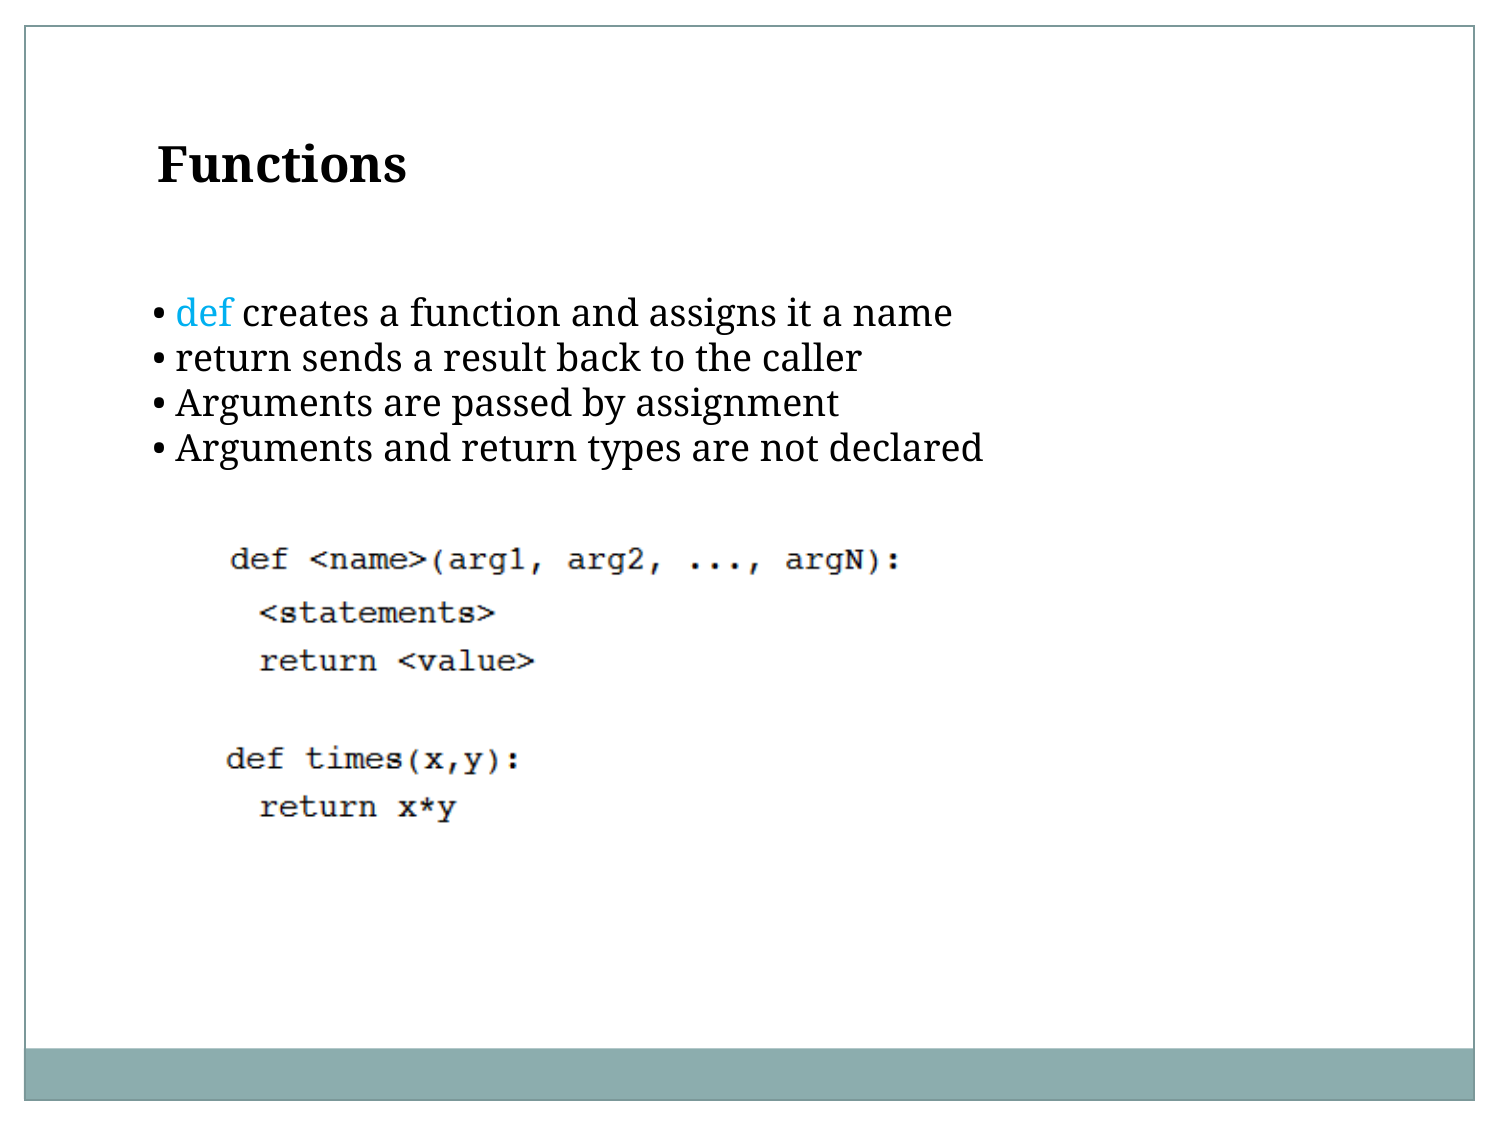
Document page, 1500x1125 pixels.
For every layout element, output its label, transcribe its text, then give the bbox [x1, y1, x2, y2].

text_box Functions [142, 124, 423, 200]
text_box • def creates a function and assigns it a name • return sends a result back to the caller • Arguments are passed by assignment • Arguments and return types are not declared [137, 281, 1126, 522]
picture [212, 528, 924, 838]
